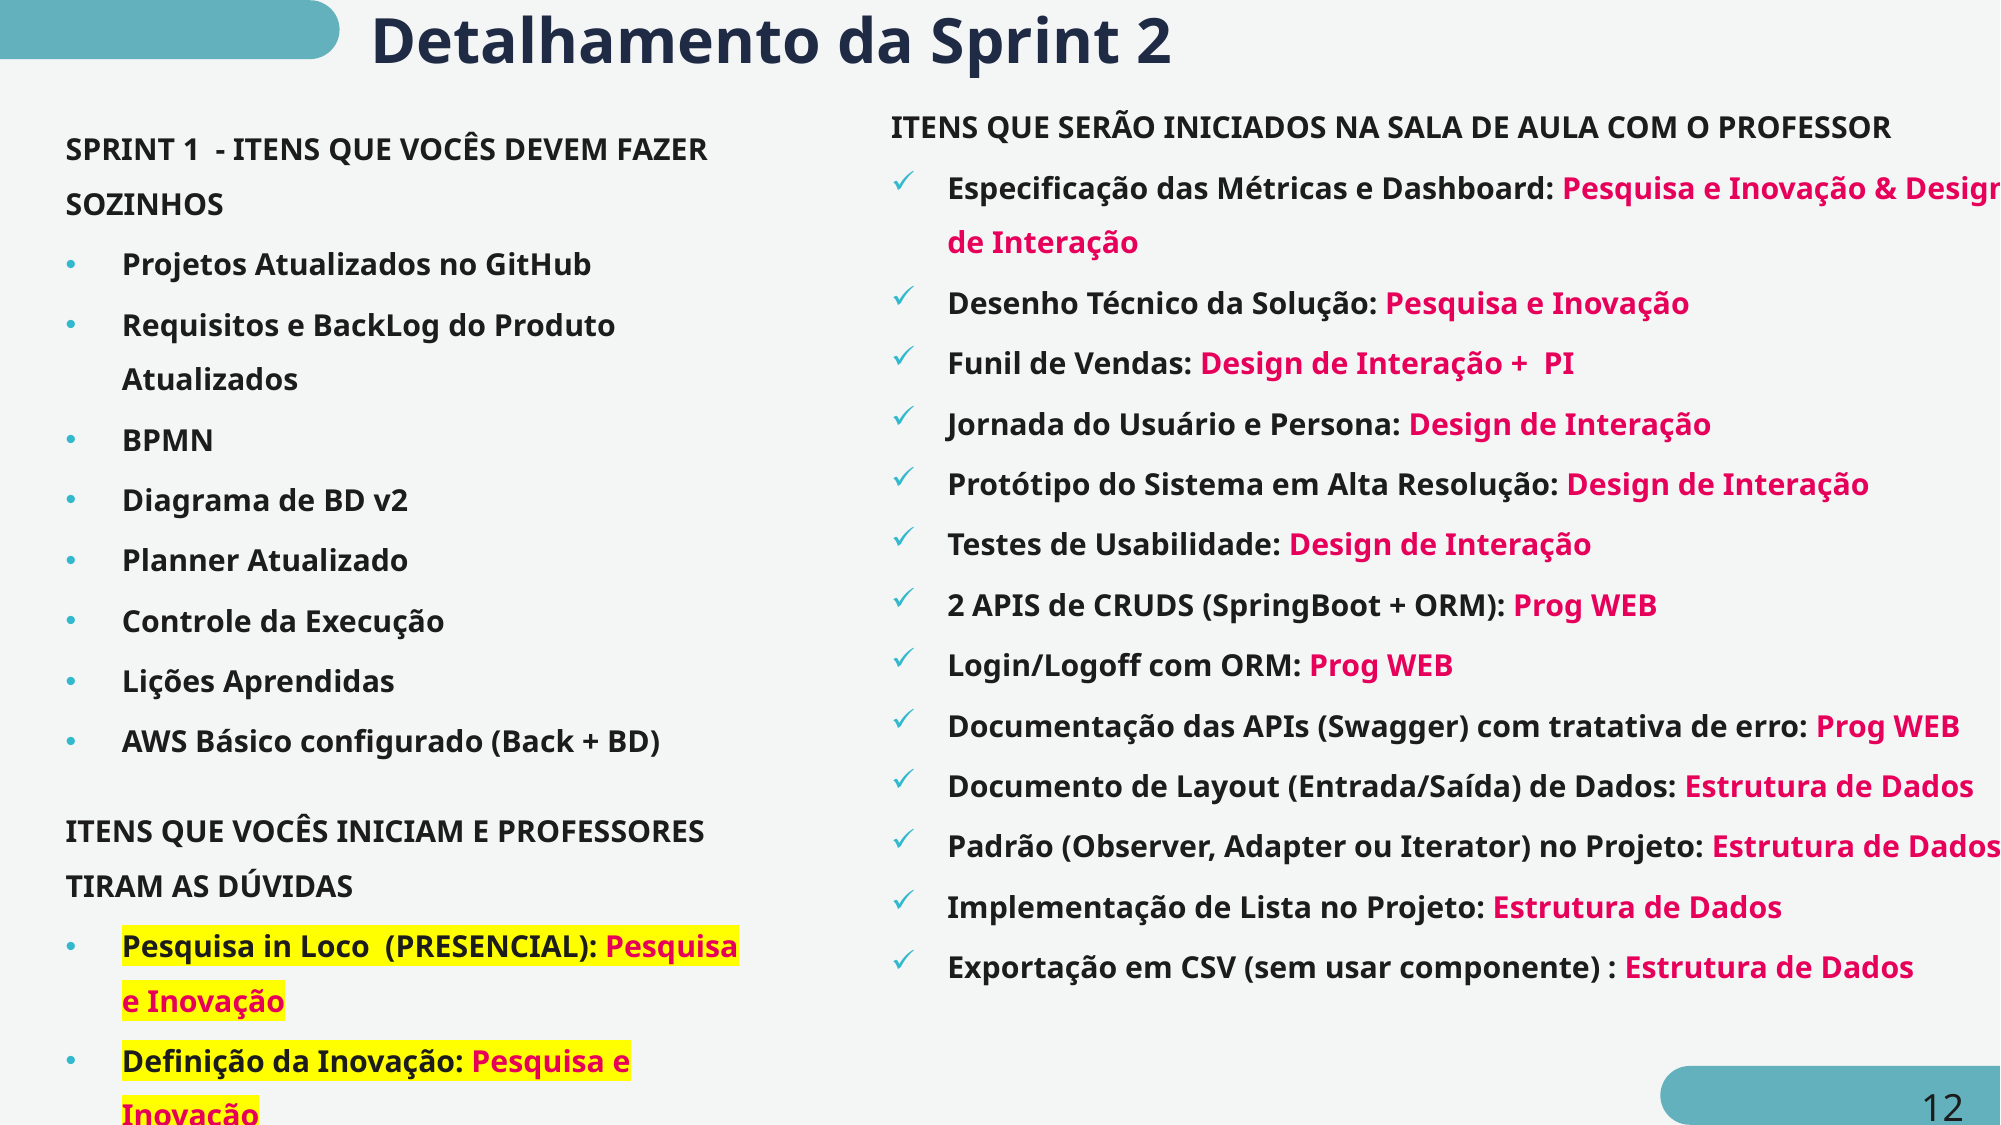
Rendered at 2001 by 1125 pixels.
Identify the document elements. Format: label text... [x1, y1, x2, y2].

text_box SPRINT 1 - ITENS QUE VOCÊS DEVEM FAZER SOZINHOS Projetos Atualizados no GitHub Requisitos e BackLog do Produto Atualizados BPMN Diagrama de BD v2 Planner Atualizado Controle da Execução Lições Aprendidas AWS Básico configurado (Back + BD) [50, 105, 804, 502]
title Detalhamento da Sprint 2 [355, 0, 1599, 84]
slide_number 12 [1906, 1076, 2000, 1109]
text_box ITENS QUE VOCÊS INICIAM E PROFESSORES TIRAM AS DÚVIDAS Pesquisa in Loco (PRESENCIAL): Pesquisa e Inovação Definição da Inovação: Pesquisa e Inovação [50, 787, 774, 1077]
text_box ITENS QUE SERÃO INICIADOS NA SALA DE AULA COM O PROFESSOR Especificação das Métricas e Dashboard: Pesquisa e Inovação & Design de Interação Desenho Técnico da Solução: Pesquisa e Inovação Funil de Vendas: Design de Interação + PI Jornada do Usuário e Persona: Design de Interação Protótipo do Sistema em Alta Resolução: Design de Interação Testes de Usabilidade: Design de Interação 2 APIS de CRUDS (SpringBoot + ORM): Prog WEB Login/Logoff com ORM: Prog WEB Documentação das APIs (Swagger) com tratativa de erro: Prog WEB Documento de Layout (Entrada/Saída) de Dados: Estrutura de Dados Padrão (Observer, Adapter ou Iterator) no Projeto: Estrutura de Dados Implementação de Lista no Projeto: Estrutura de Dados Exportação em CSV (sem usar componente) : Estrutura de Dados [876, 83, 2000, 876]
